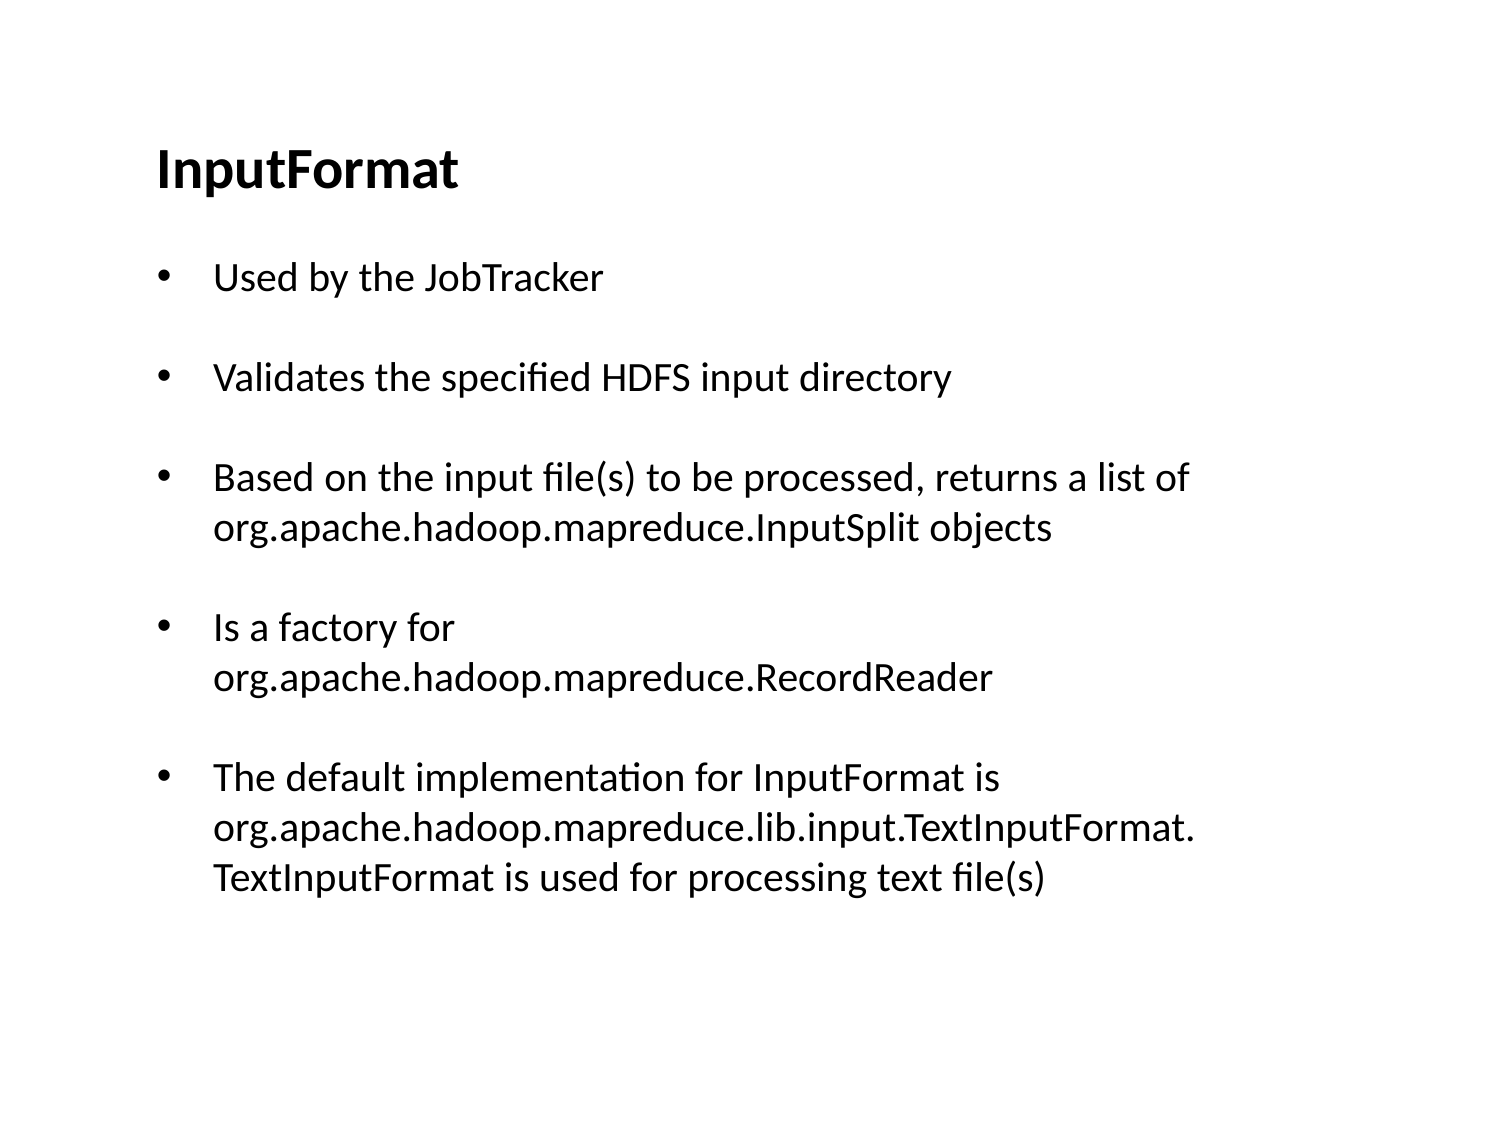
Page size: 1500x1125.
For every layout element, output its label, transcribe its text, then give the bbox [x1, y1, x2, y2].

text_box InputFormat Used by the JobTracker Validates the specified HDFS input directory Based on the input file(s) to be processed, returns a list of org.apache.hadoop.mapreduce.InputSplit objects Is a factory for org.apache.hadoop.mapreduce.RecordReader The default implementation for InputFormat is org.apache.hadoop.mapreduce.lib.input.TextInputFormat. TextInputFormat is used for processing text file(s) [142, 122, 1226, 908]
